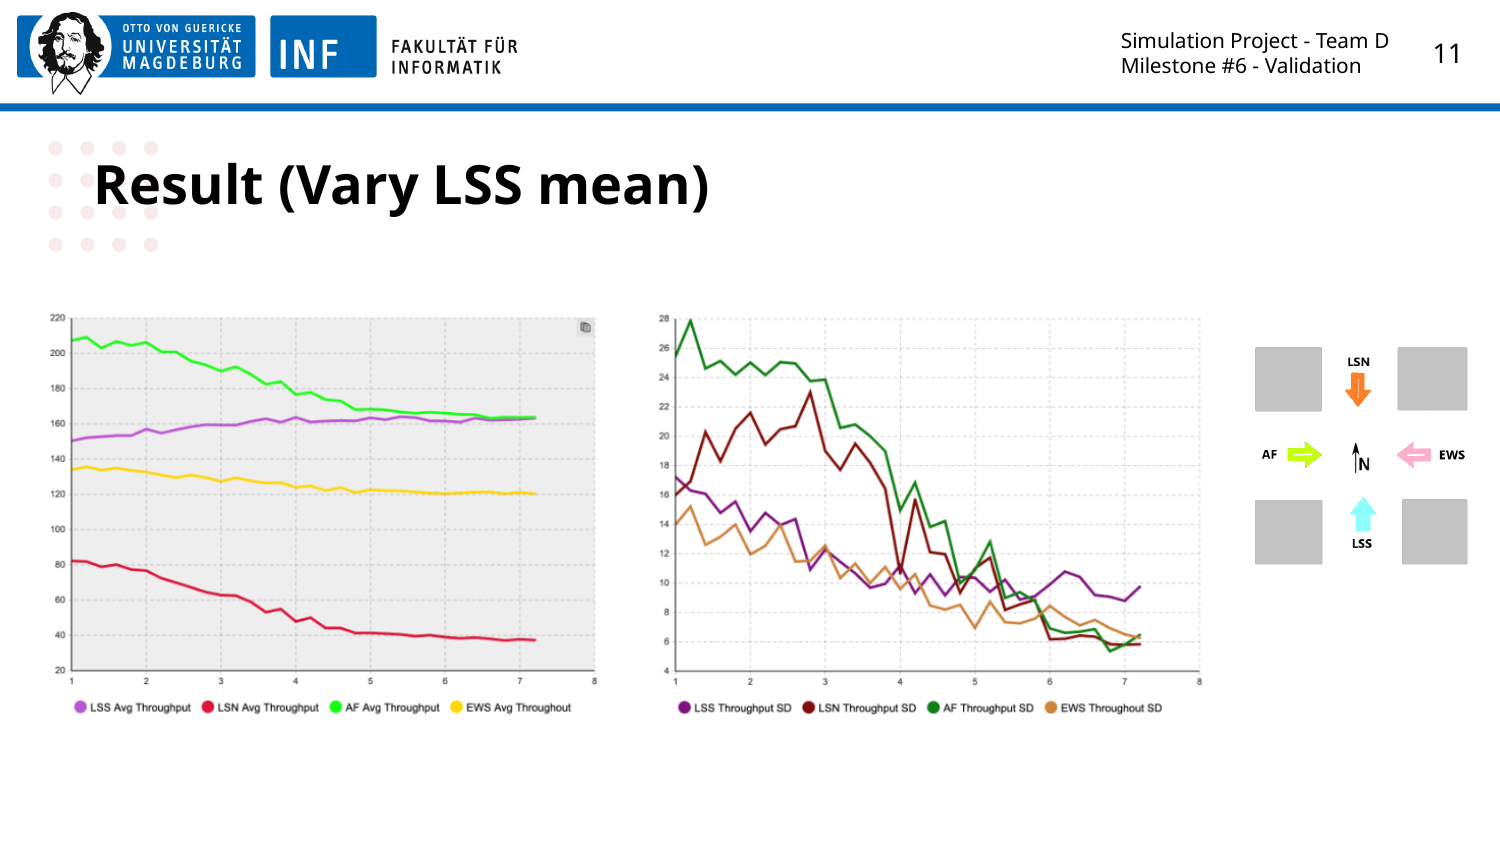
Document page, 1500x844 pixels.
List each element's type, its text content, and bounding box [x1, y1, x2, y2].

slide_number ‹#› [1418, 21, 1479, 86]
picture [39, 302, 621, 728]
text_box Result (Vary LSS mean) [78, 135, 1193, 242]
picture [1247, 342, 1473, 572]
text_box Simulation Project - Team D Milestone #6 - Validation [1105, 12, 1418, 90]
picture [644, 302, 1226, 729]
picture [17, 12, 517, 95]
